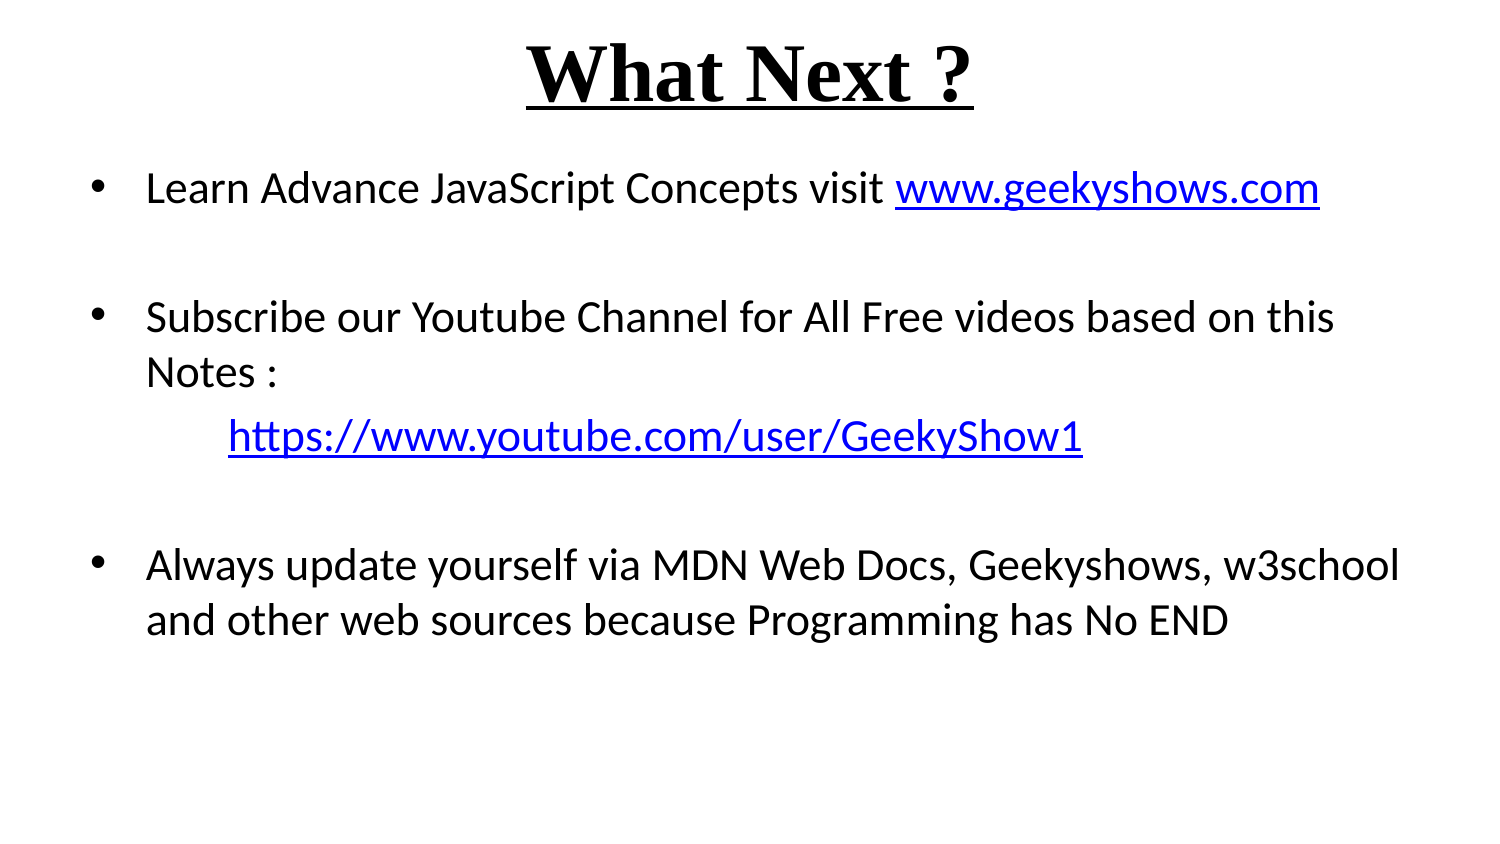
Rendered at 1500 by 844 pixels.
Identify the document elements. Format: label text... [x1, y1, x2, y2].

list Learn Advance JavaScript Concepts visit www.geekyshows.com Subscribe our Youtube Channel for All Free videos based on this Notes : https://www.youtube.com/user/GeekyShow1 Always update yourself via MDN Web Docs, Geekyshows, w3school and other web sources because Programming has No END [75, 150, 1425, 707]
title What Next ? [75, 0, 1425, 139]
